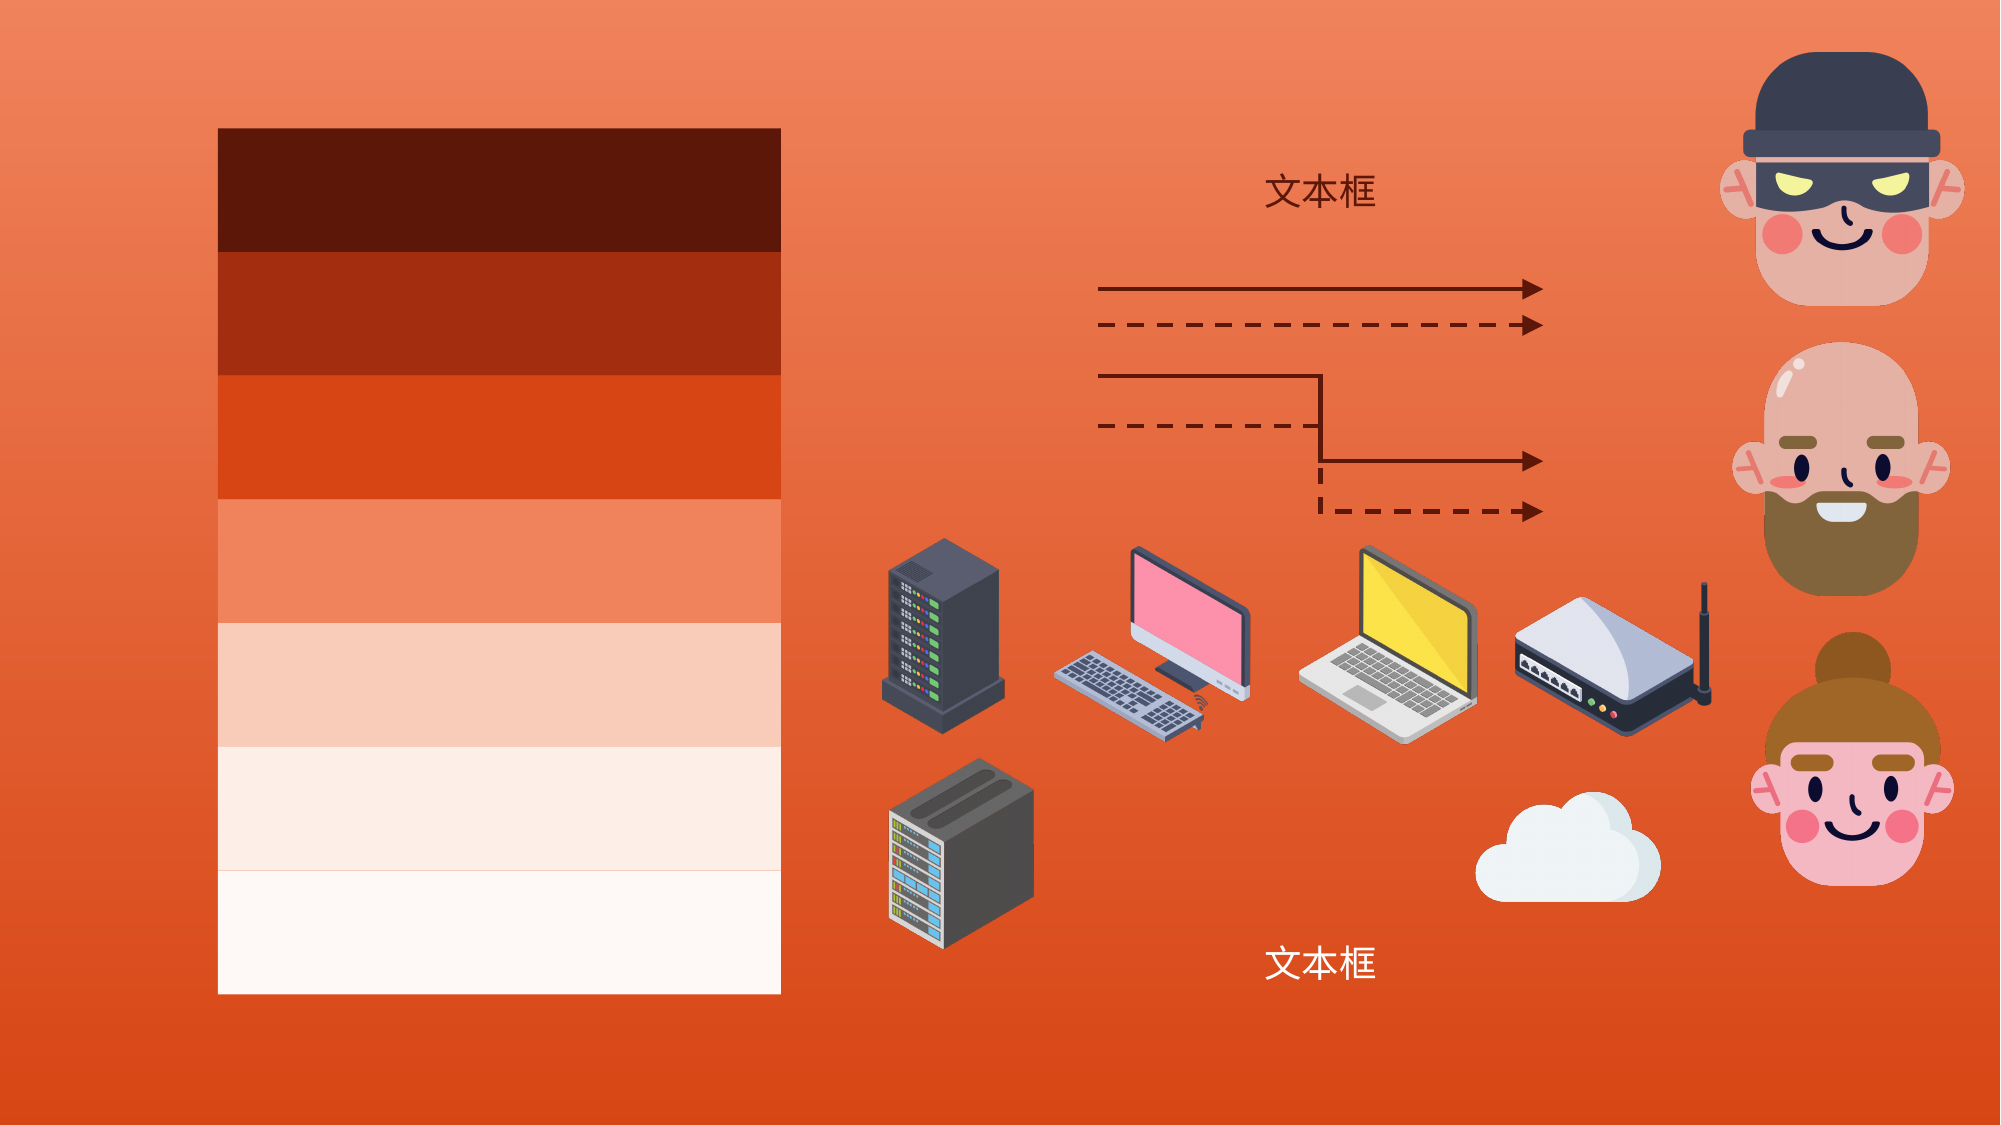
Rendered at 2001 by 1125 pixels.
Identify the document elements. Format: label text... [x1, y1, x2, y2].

text_box [217, 746, 782, 870]
text_box 文本框 [1039, 160, 1602, 220]
text_box [217, 870, 782, 995]
text_box [217, 251, 782, 375]
picture [1725, 632, 1979, 886]
text_box [217, 498, 782, 622]
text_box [1097, 426, 1544, 512]
picture [1286, 342, 1968, 946]
table_cell bd [0, 299, 217, 303]
picture [859, 751, 1063, 956]
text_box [1097, 375, 1544, 426]
table_cell bd [1969, 299, 2000, 303]
picture [1715, 52, 1969, 306]
text_box [217, 375, 782, 498]
table_cell bd [782, 299, 1715, 303]
picture [1049, 542, 1254, 746]
text_box [217, 127, 782, 251]
picture [840, 534, 1045, 738]
text_box 文本框 [1039, 932, 1602, 993]
text_box [217, 622, 782, 746]
